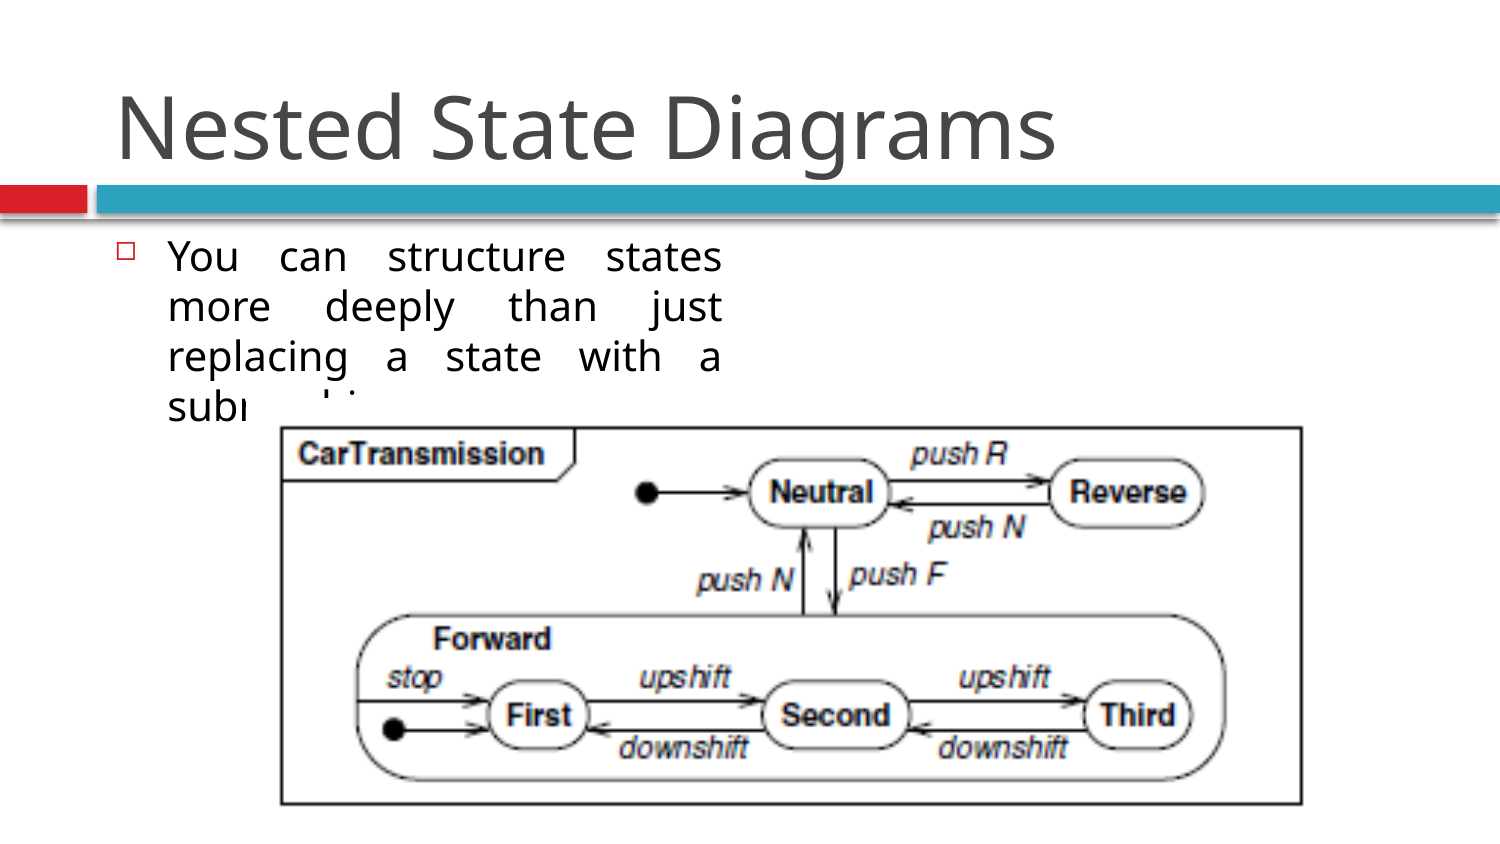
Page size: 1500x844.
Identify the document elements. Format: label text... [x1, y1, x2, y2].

title Nested State Diagrams [99, 19, 1438, 185]
picture [245, 398, 1337, 830]
list You can structure states more deeply than just replacing a state with a submachine. [99, 221, 738, 759]
